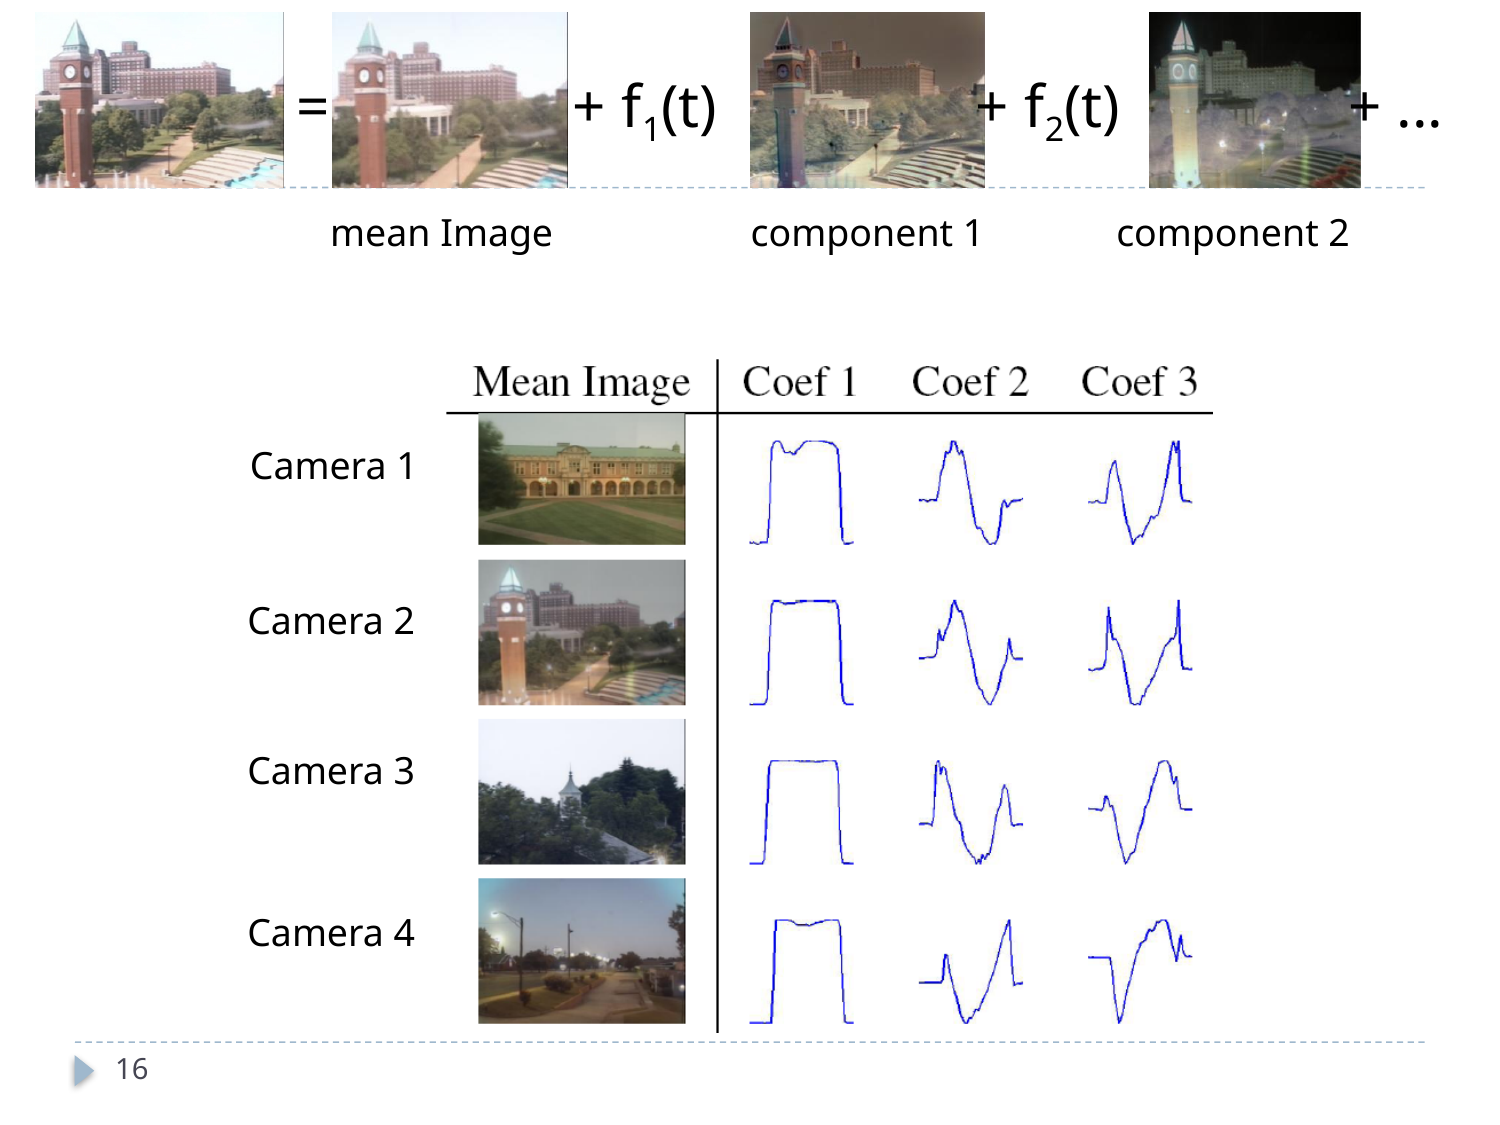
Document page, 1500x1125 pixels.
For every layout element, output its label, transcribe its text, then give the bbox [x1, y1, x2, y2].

text_box Camera 4 [232, 901, 429, 962]
slide_number 16 [100, 1042, 426, 1103]
text_box Camera 1 [235, 434, 429, 495]
text_box Camera 3 [232, 739, 429, 799]
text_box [0, 12, 1500, 307]
picture [434, 349, 1213, 1033]
text_box Camera 2 [232, 589, 429, 649]
